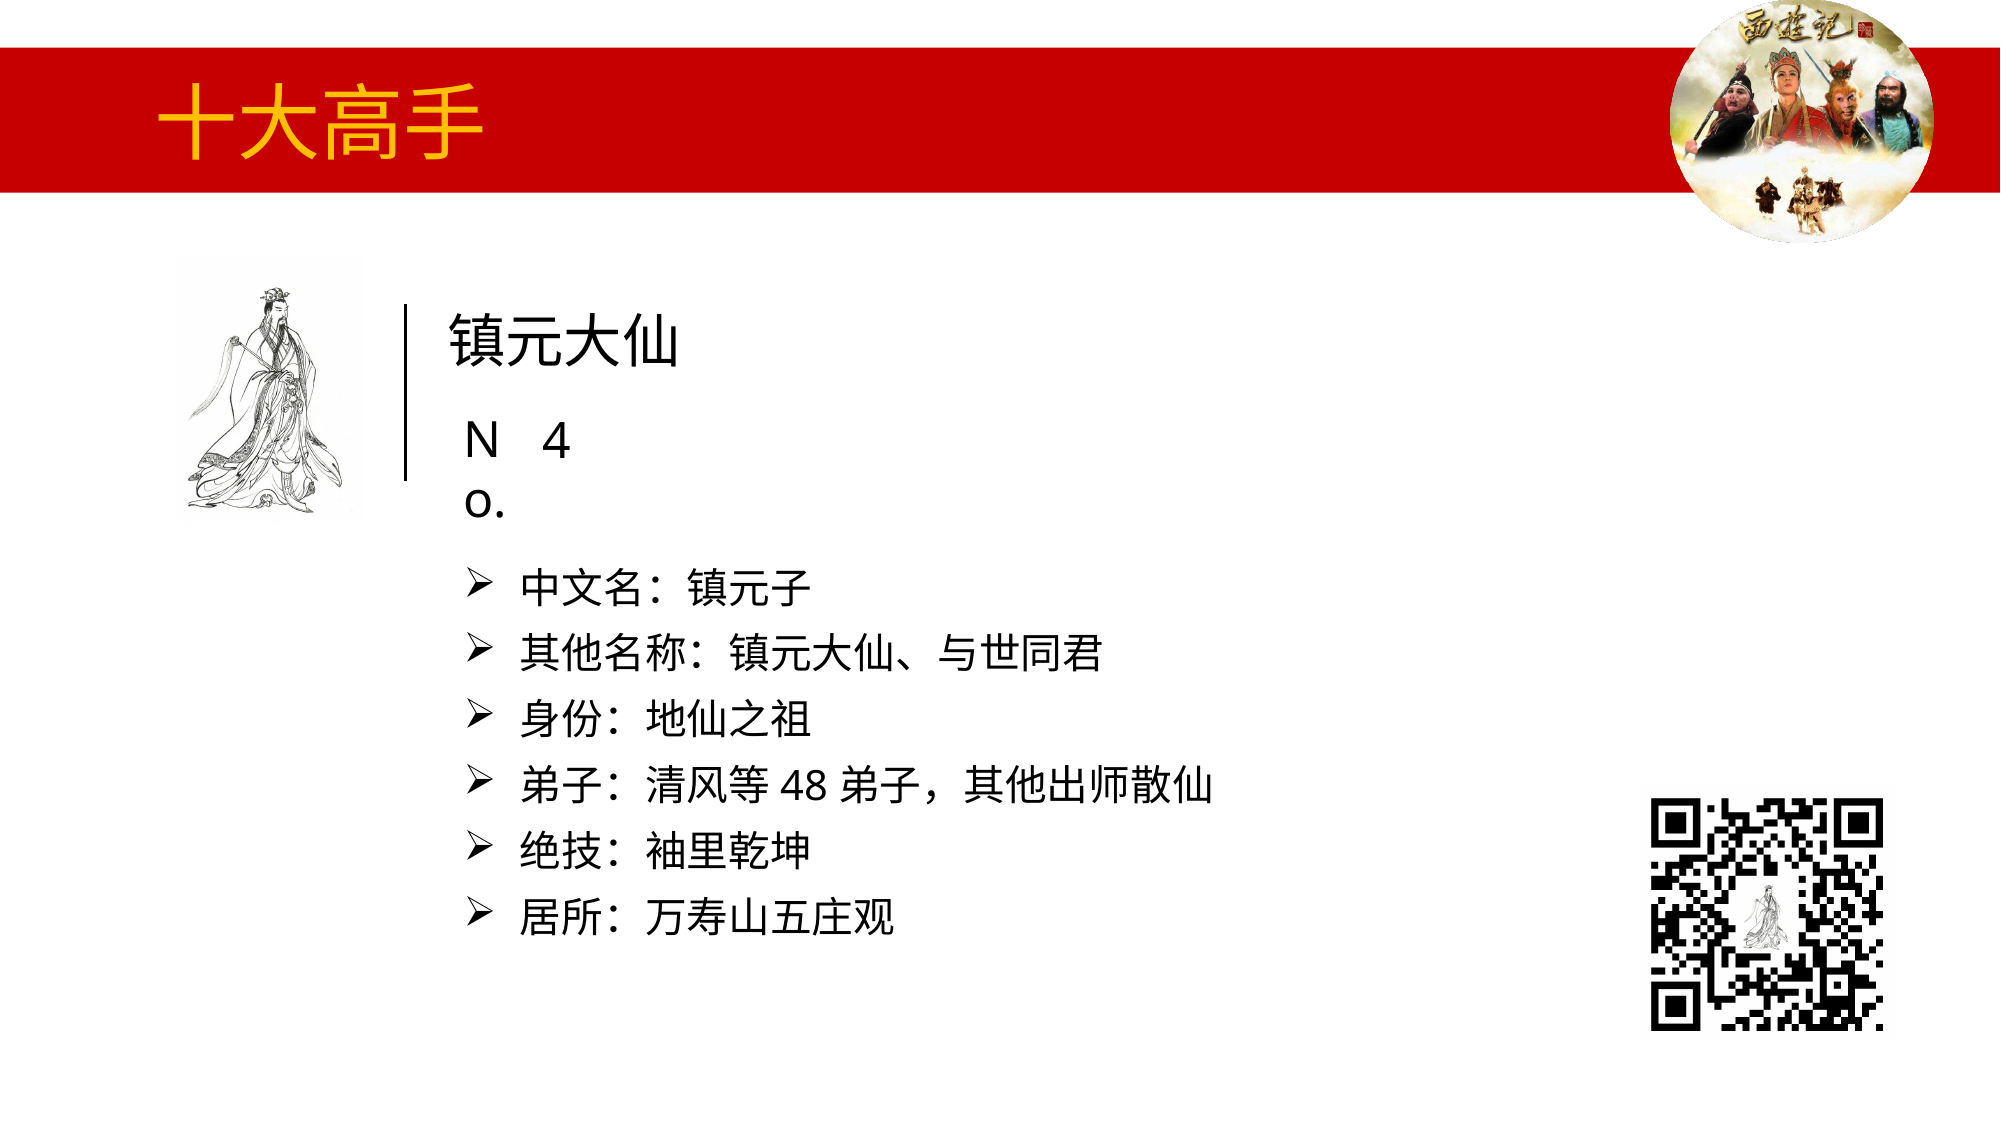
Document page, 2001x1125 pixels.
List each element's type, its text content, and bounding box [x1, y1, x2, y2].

list 中文名：镇元子 其他名称：镇元大仙、与世同君 身份：地仙之祖 弟子：清风等48弟子，其他出师散仙 绝技：袖里乾坤 居所：万寿山五庄观 [448, 559, 1897, 1045]
picture [1636, 784, 1897, 1045]
picture [1670, 0, 1934, 243]
list 镇元大仙 [432, 304, 1224, 379]
list 4 [527, 408, 1223, 486]
picture [177, 256, 363, 526]
